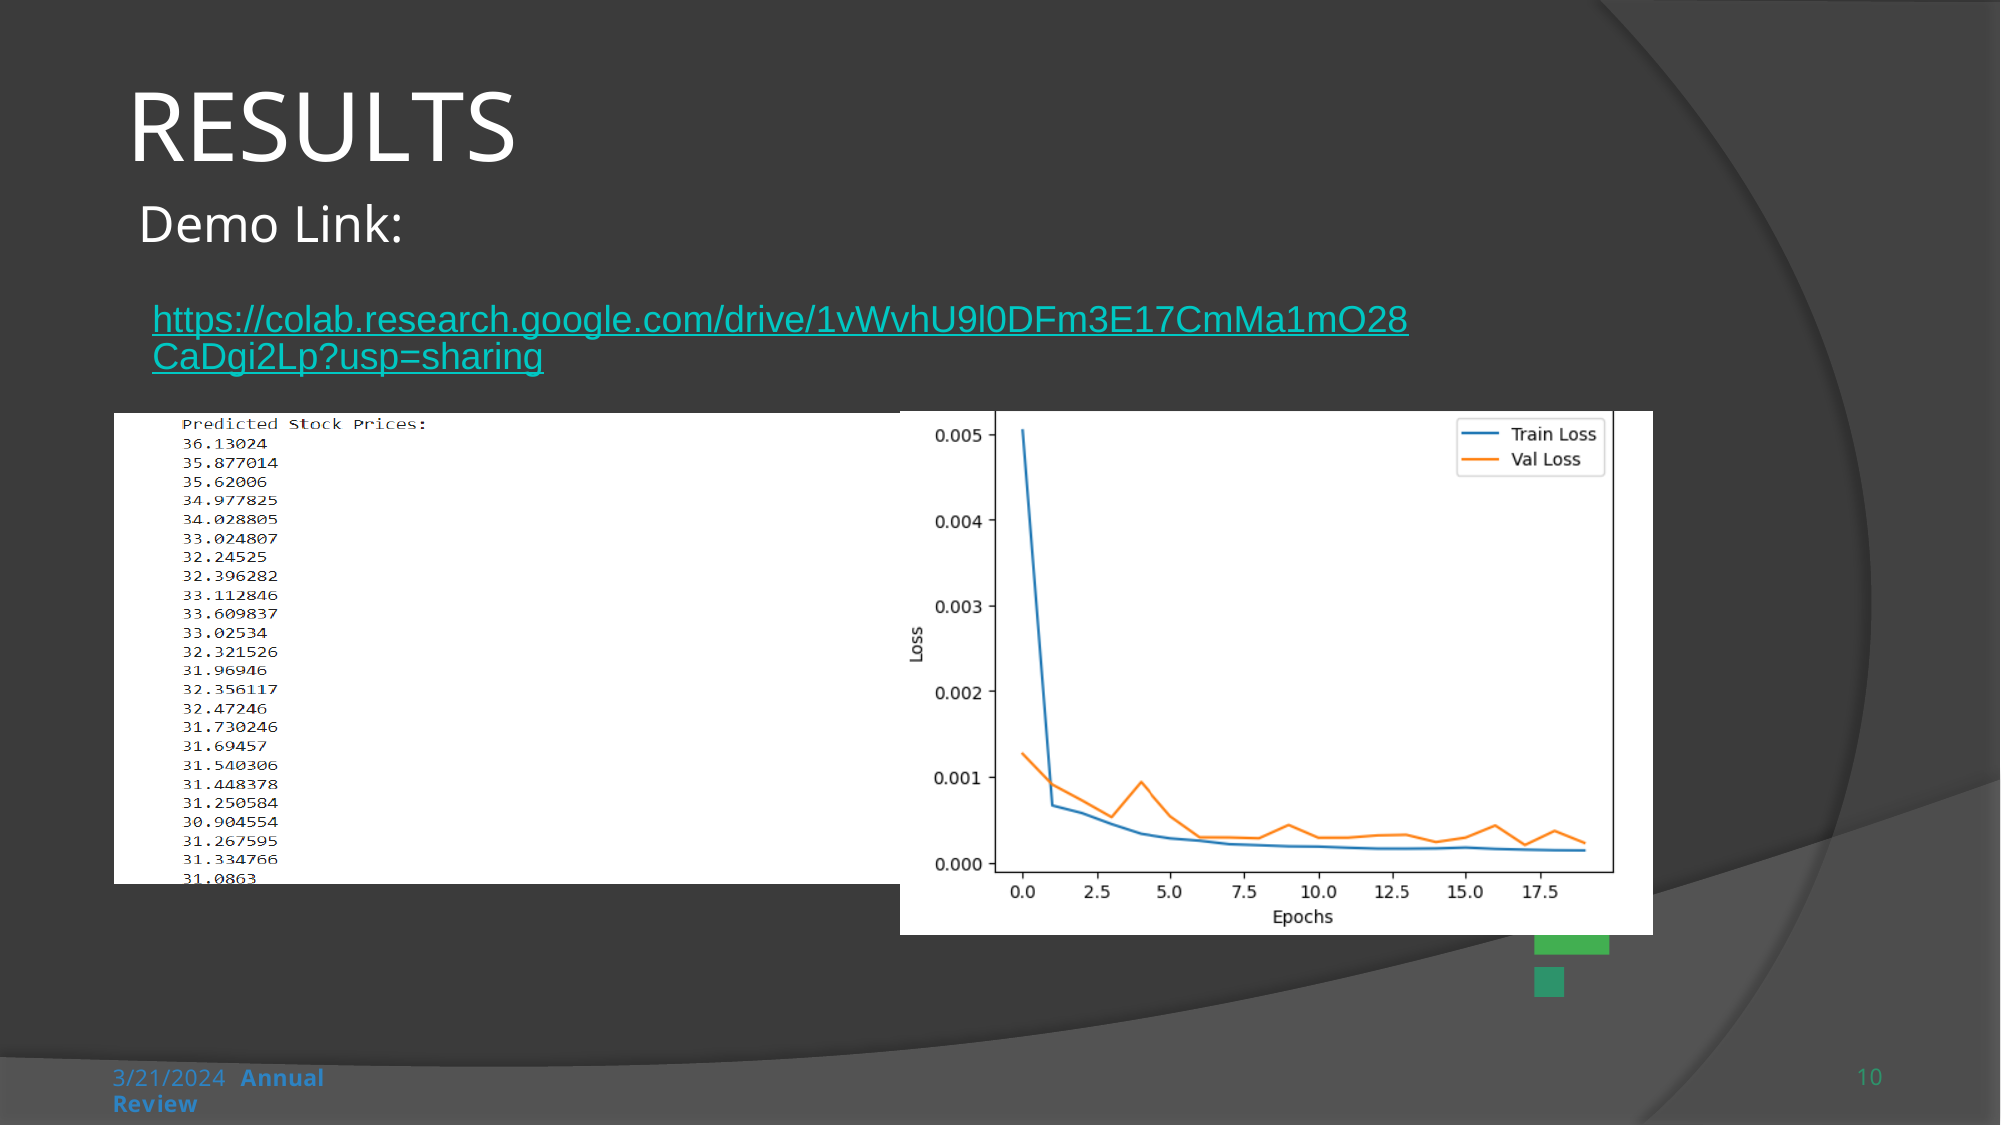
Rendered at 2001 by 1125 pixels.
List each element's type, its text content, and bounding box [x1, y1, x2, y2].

title RESULTS [123, 27, 524, 218]
text_box [1534, 967, 1565, 997]
text_box 10 [1849, 1061, 1888, 1095]
text_box Demo Link: [123, 184, 437, 260]
picture [113, 413, 891, 885]
text_box [1534, 946, 1610, 955]
picture [899, 411, 1653, 935]
text_box 3/21/2024 Annual Review [112, 1063, 404, 1118]
text_box https://colab.research.google.com/drive/1vWvhU9l0DFm3E17CmMa1mO28CaDgi2Lp?usp=sharing [137, 287, 1438, 348]
